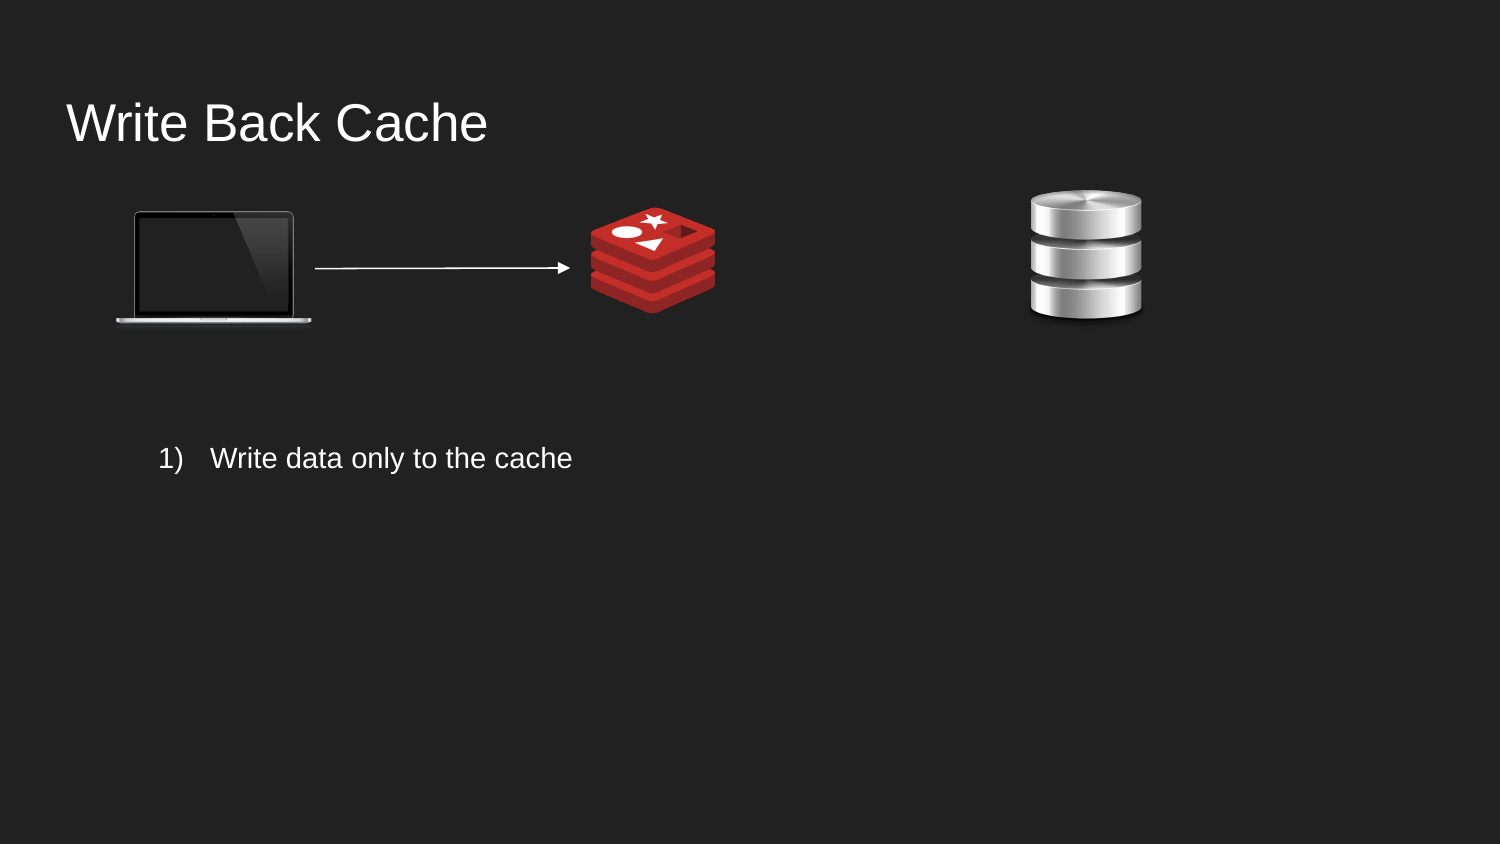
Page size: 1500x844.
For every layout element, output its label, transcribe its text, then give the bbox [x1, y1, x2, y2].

picture [110, 207, 316, 331]
title Write Back Cache [51, 72, 1449, 167]
picture [1016, 190, 1156, 331]
picture [590, 207, 715, 314]
text_box Write data only to the cache [120, 424, 1402, 490]
